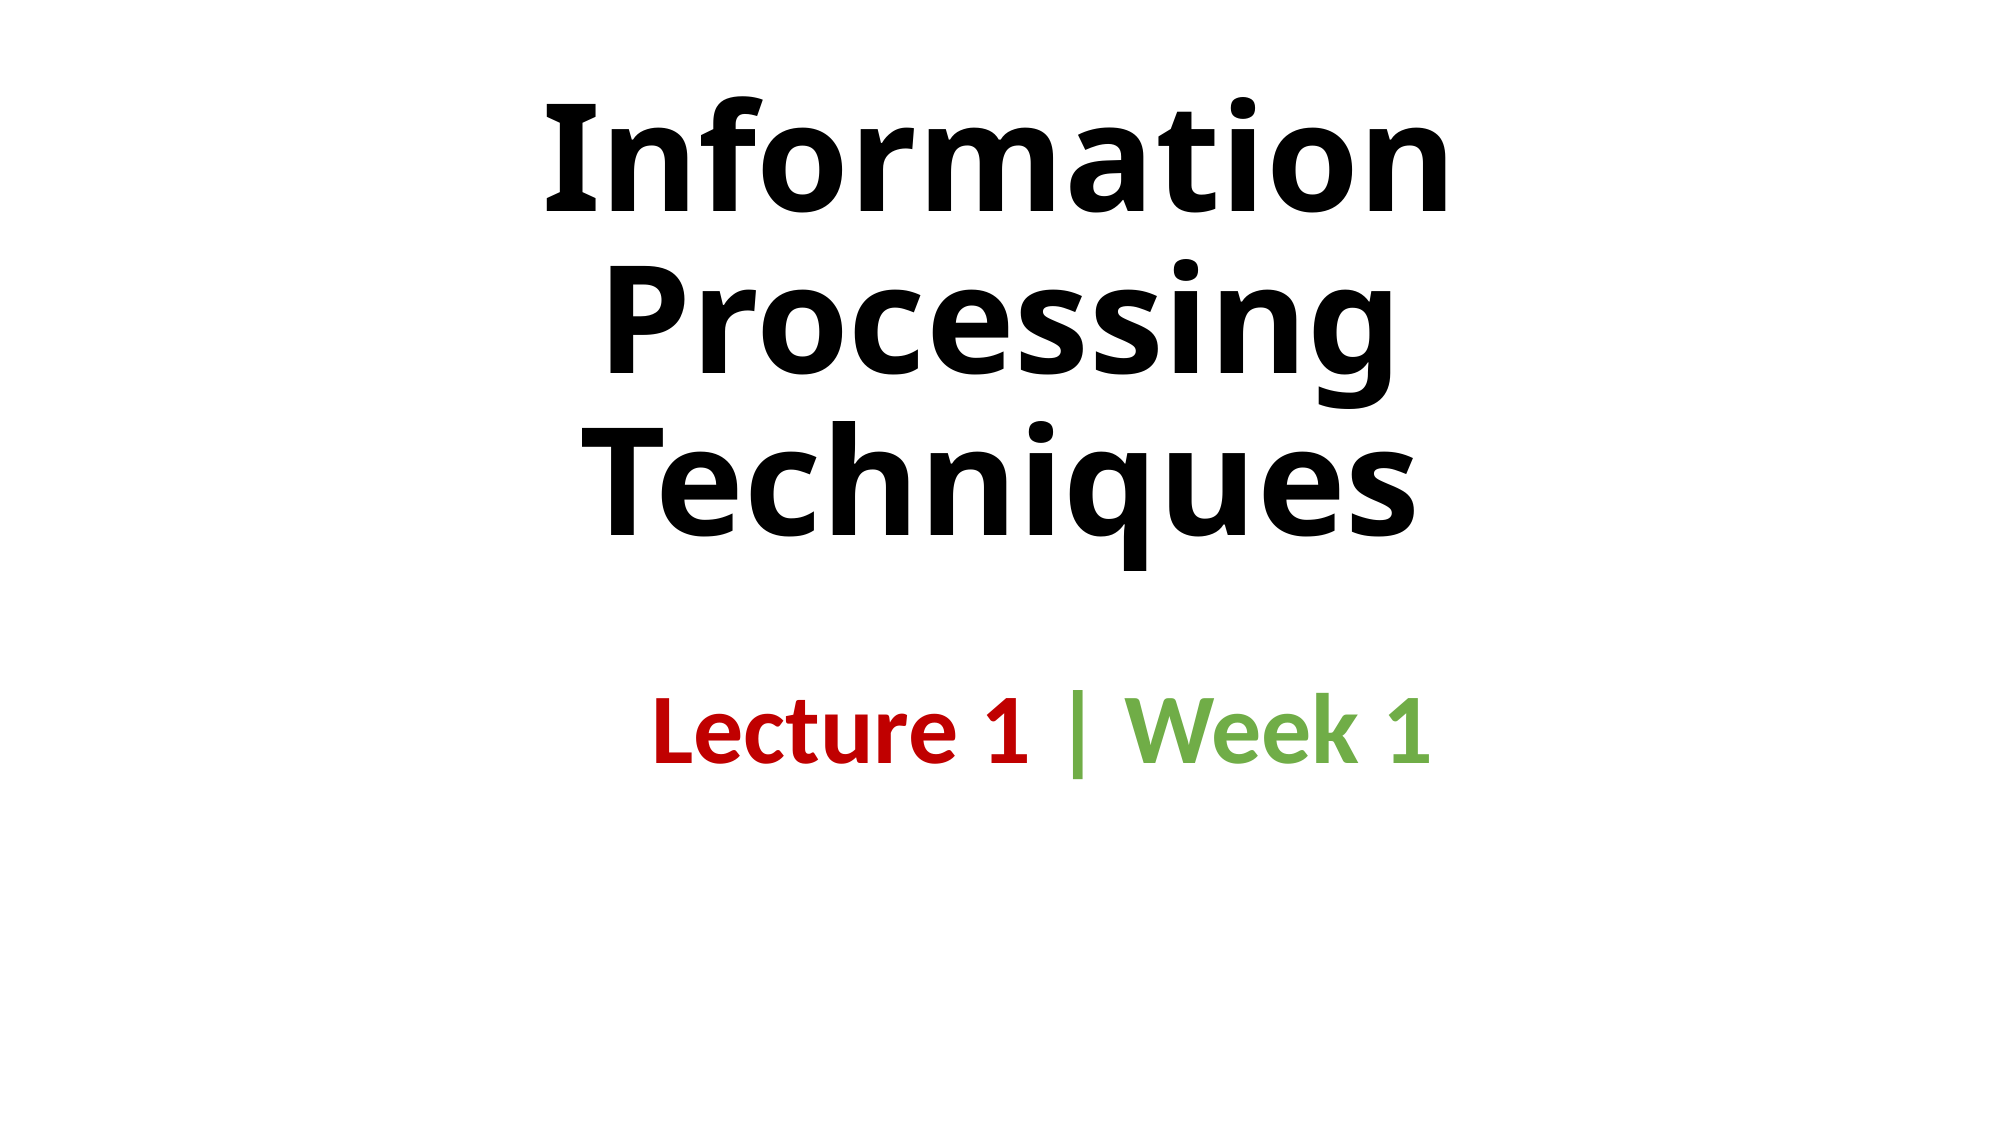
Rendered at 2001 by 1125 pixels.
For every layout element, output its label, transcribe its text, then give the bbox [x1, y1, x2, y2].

title Information Processing Techniques [249, 184, 1750, 576]
subtitle Lecture 1 | Week 1 [597, 670, 1487, 968]
